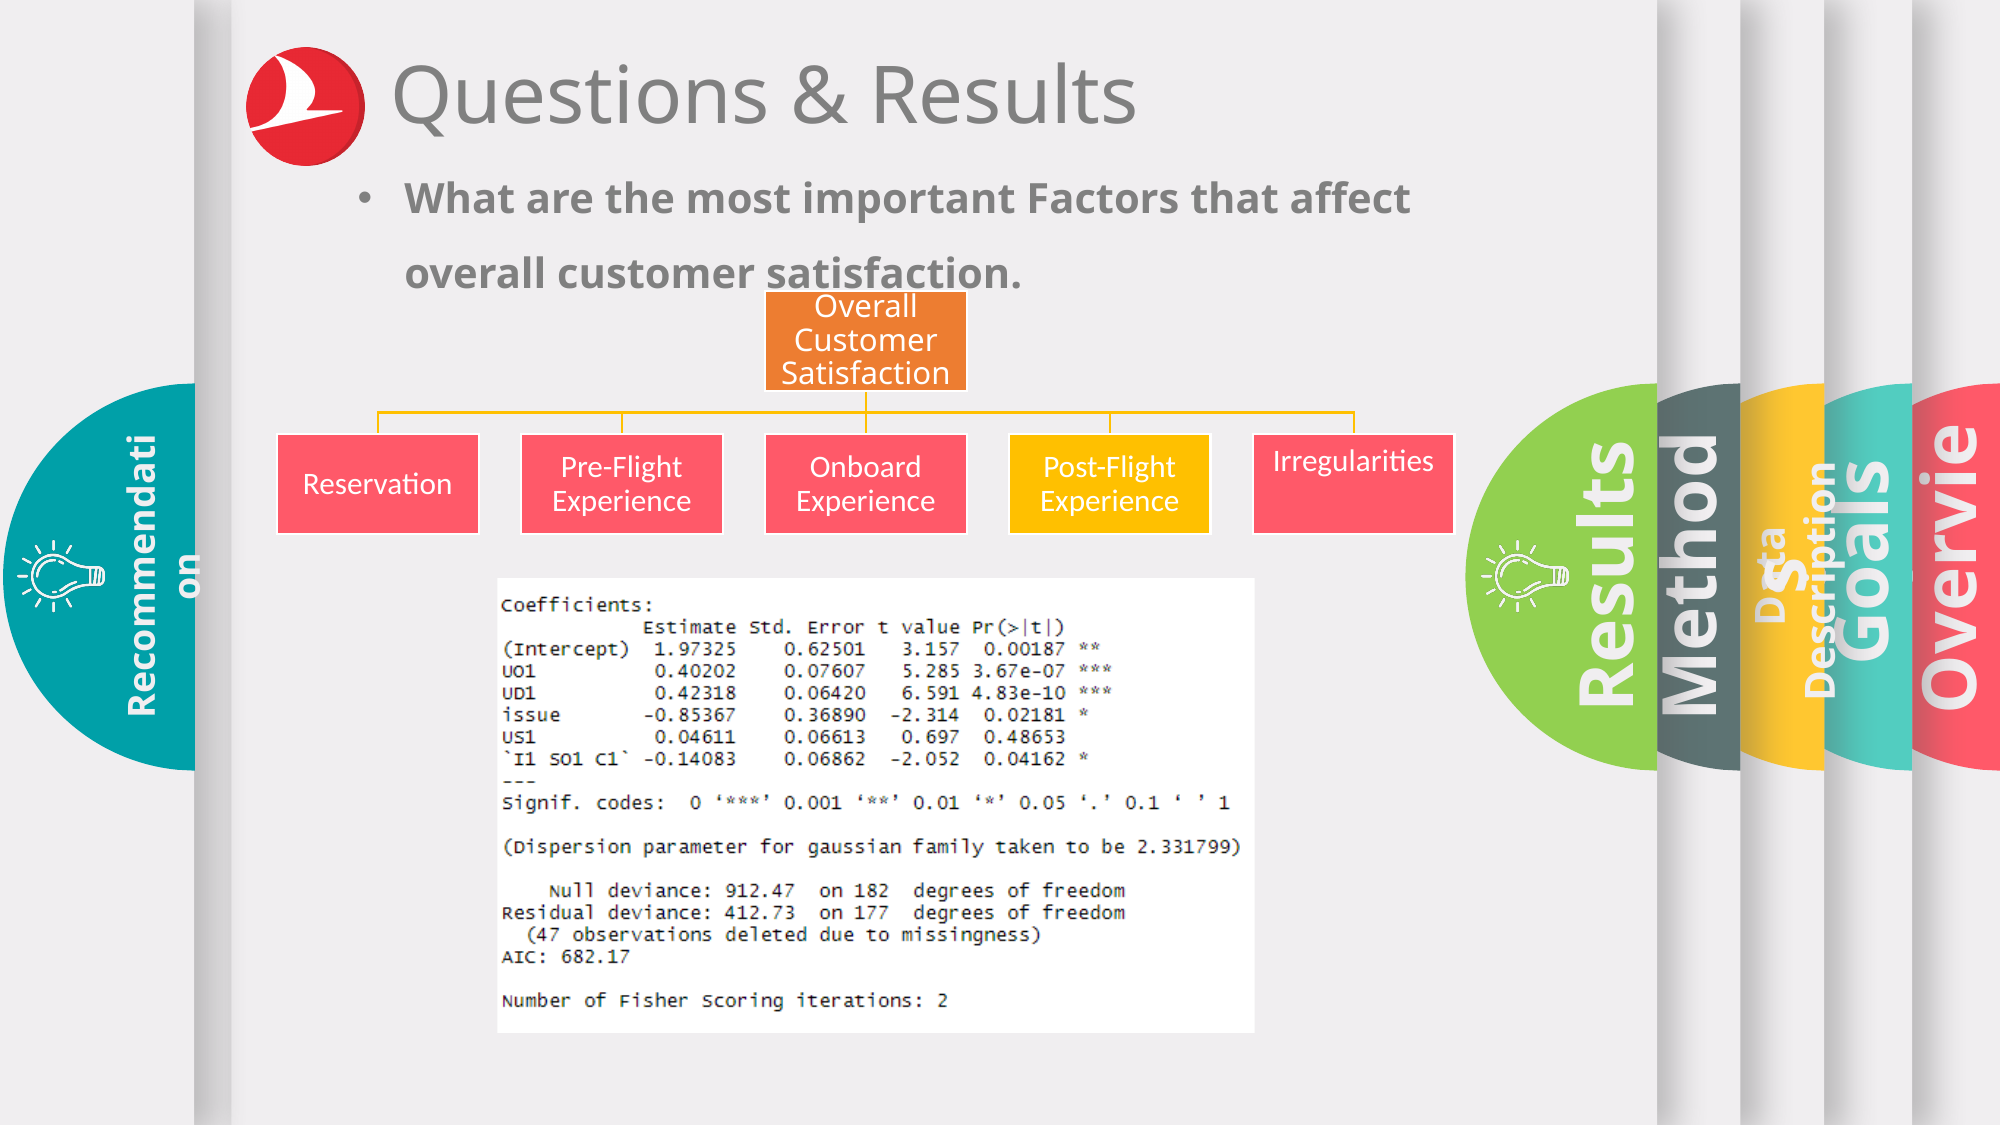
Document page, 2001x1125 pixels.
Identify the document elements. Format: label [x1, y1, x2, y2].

text_box [231, 0, 1658, 1125]
text_box [1658, 0, 1741, 1125]
text_box [1825, 0, 1913, 1125]
picture [497, 578, 1255, 1033]
text_box [0, 0, 195, 1125]
picture [245, 47, 365, 166]
text_box [277, 88, 1455, 737]
text_box [1913, 0, 2000, 1125]
text_box [1741, 0, 1825, 1125]
text_box [195, 0, 231, 1125]
